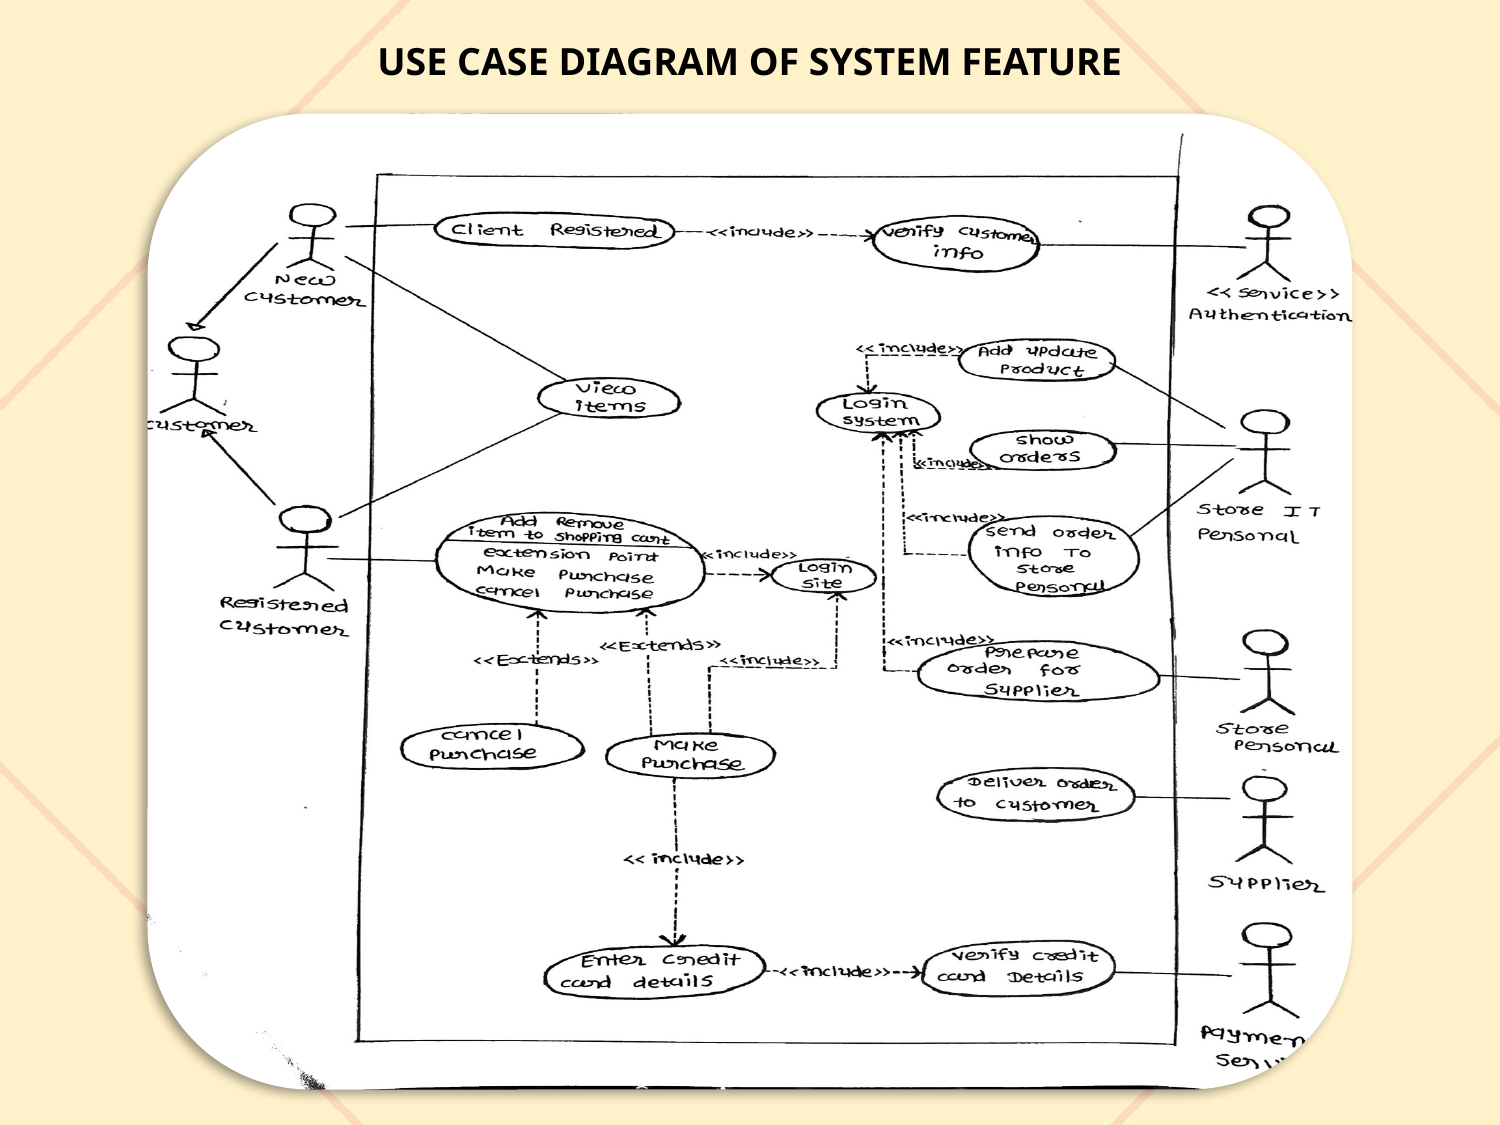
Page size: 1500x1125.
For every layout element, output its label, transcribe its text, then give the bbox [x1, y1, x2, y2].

text_box USE CASE DIAGRAM OF SYSTEM FEATURE [354, 30, 1146, 91]
picture [0, 0, 1500, 1125]
